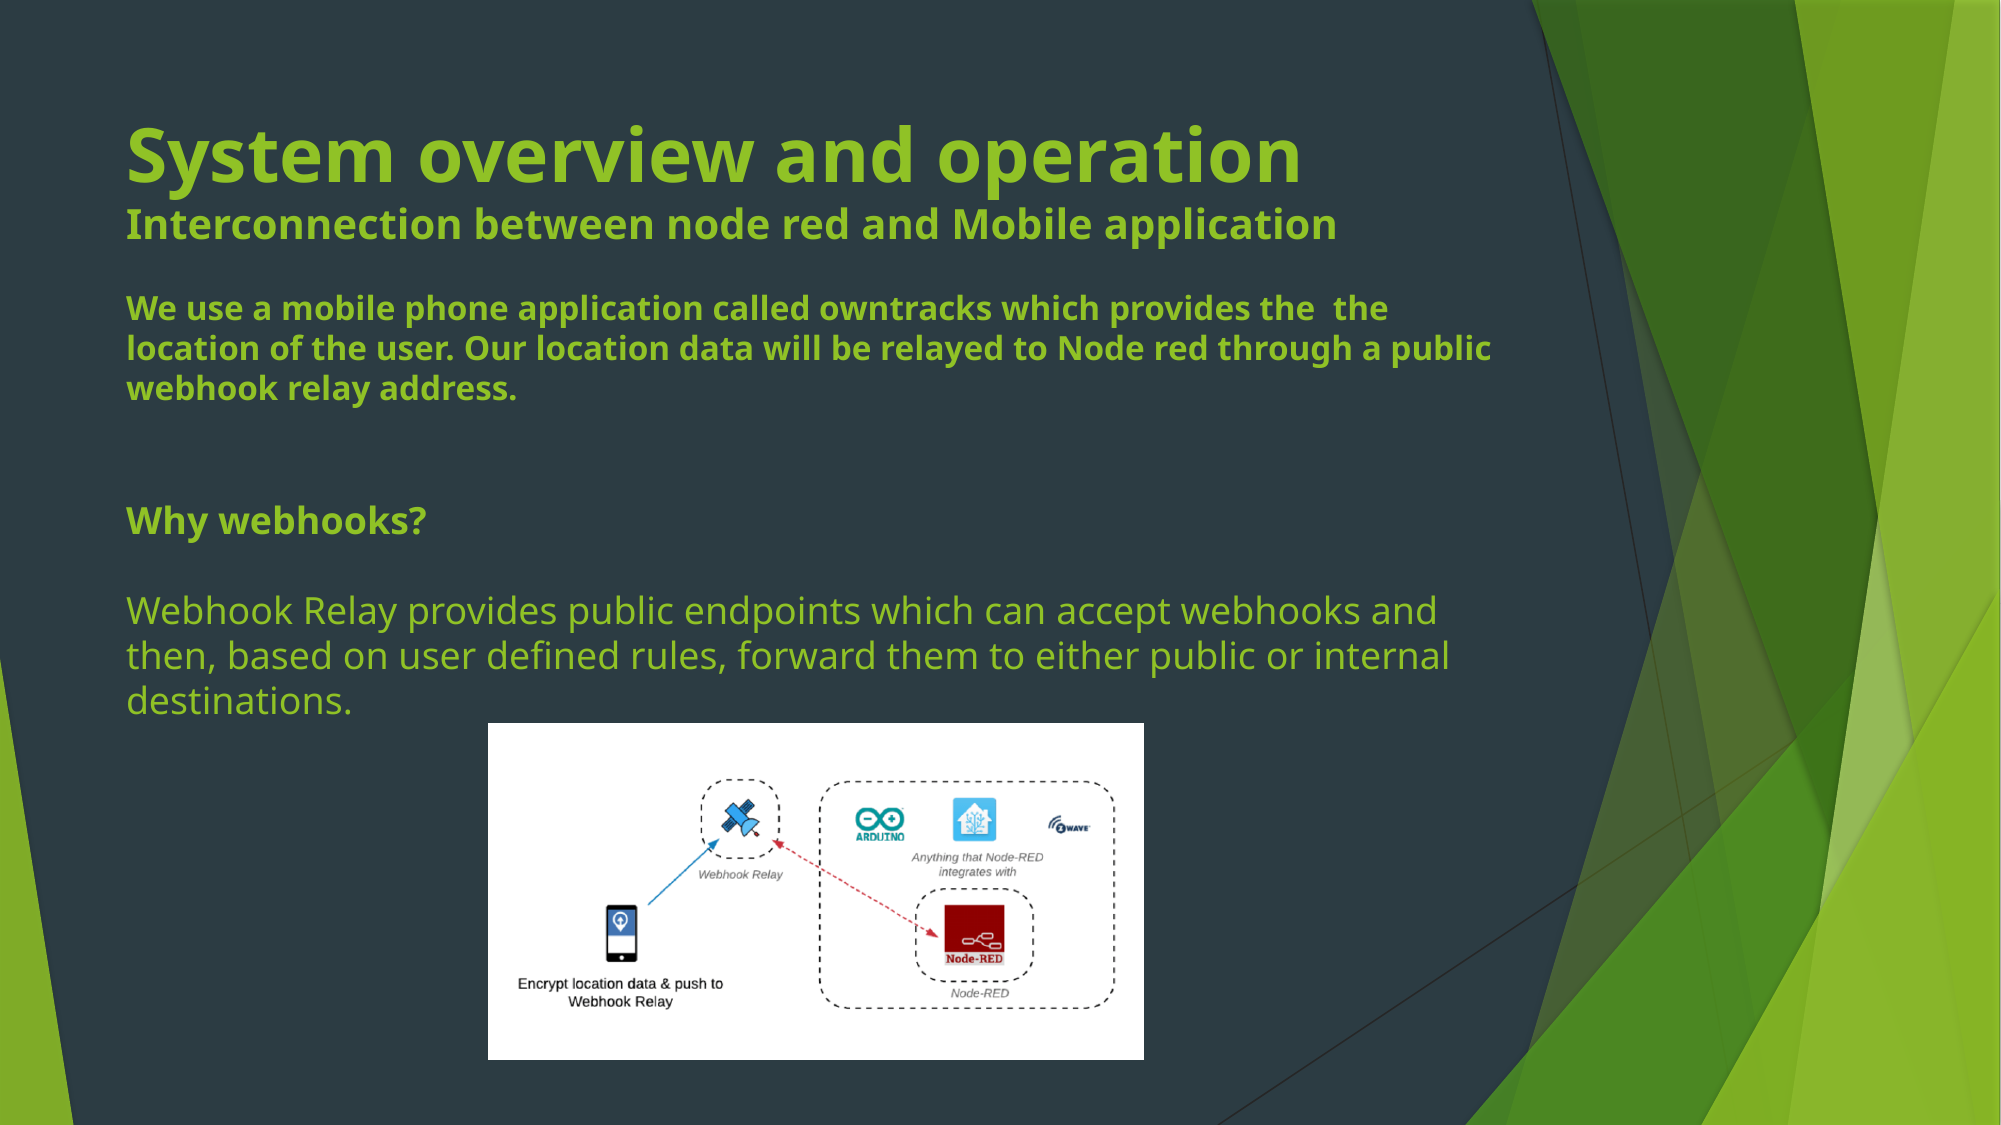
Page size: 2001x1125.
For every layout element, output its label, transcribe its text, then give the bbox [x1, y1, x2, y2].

title System overview and operation Interconnection between node red and Mobile application We use a mobile phone application called owntracks which provides the the location of the user. Our location data will be relayed to Node red through a public webhook relay address. Why webhooks? Webhook Relay provides public endpoints which can accept webhooks and then, based on user defined rules, forward them to either public or internal destinations. [111, 99, 1522, 892]
picture [488, 723, 1145, 1061]
